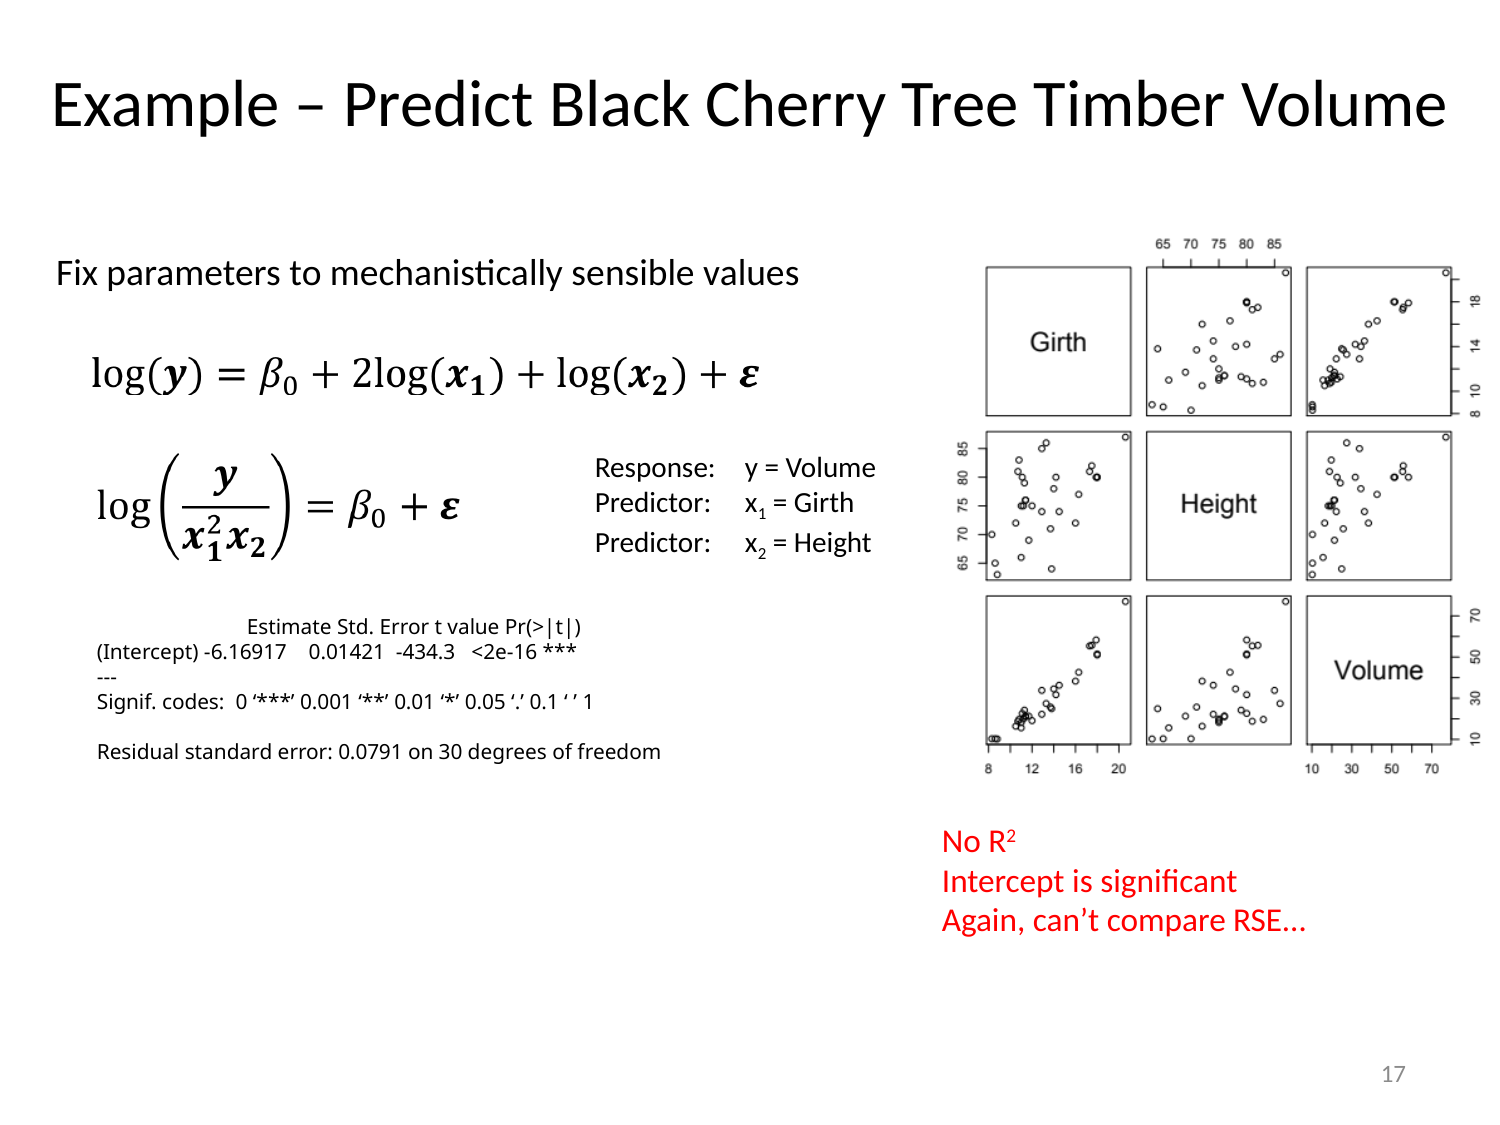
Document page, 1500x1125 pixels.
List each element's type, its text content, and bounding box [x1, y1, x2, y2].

text_box No R2 Intercept is significant Again, can’t compare RSE… [927, 823, 1477, 946]
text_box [0, 346, 910, 395]
slide_number 17 [1071, 1042, 1422, 1103]
picture [915, 195, 1500, 815]
text_box Response: y = Volume Predictor: x1 = Girth Predictor: x2 = Height [580, 441, 910, 571]
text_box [0, 449, 776, 563]
text_box Fix parameters to mechanistically sensible values [41, 240, 910, 301]
title Example – Predict Black Cherry Tree Timber Volume [0, 65, 1500, 135]
text_box Estimate Std. Error t value Pr(>|t|) (Intercept) -6.16917 0.01421 -434.3 <2e-16 *** --- Signif. codes: 0 ‘***’ 0.001 ‘**’ 0.01 ‘*’ 0.05 ‘.’ 0.1 ‘ ’ 1 Residual standard error: 0.0791 on 30 degrees of freedom [82, 606, 910, 772]
